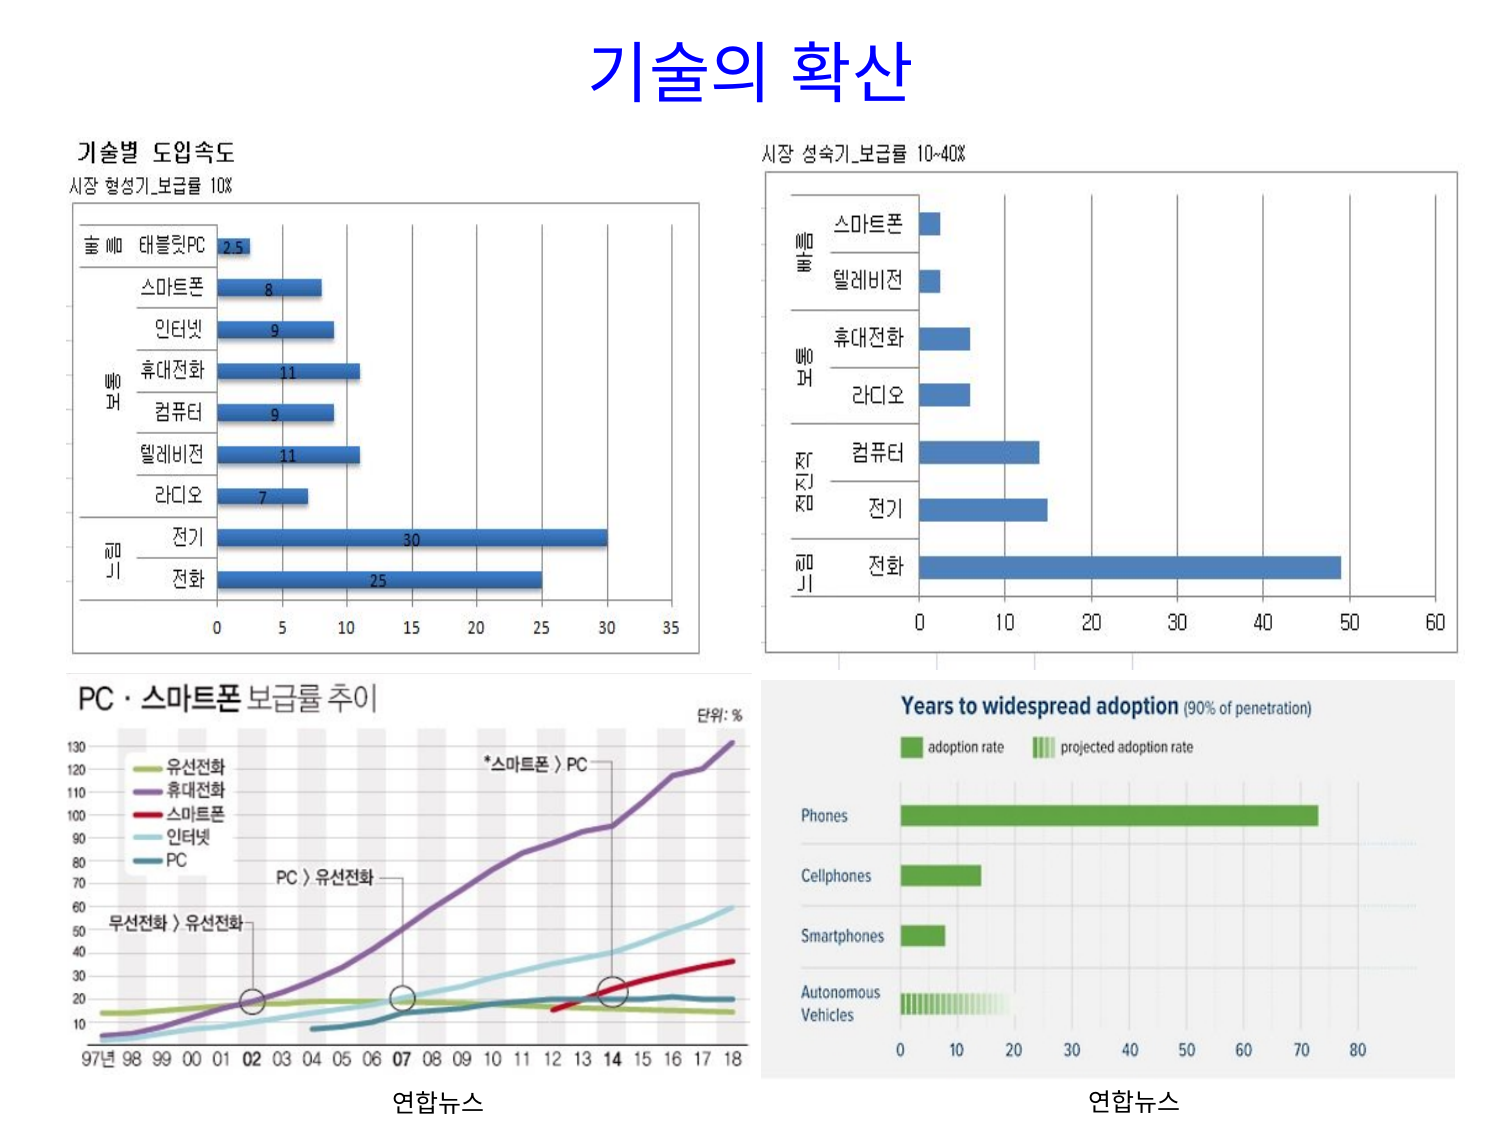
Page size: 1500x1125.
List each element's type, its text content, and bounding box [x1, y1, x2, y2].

picture [66, 136, 706, 671]
picture [761, 680, 1455, 1081]
picture [66, 673, 752, 1076]
title 기술의 확산 [76, 18, 1427, 123]
text_box 연합뉴스 [377, 1083, 507, 1125]
picture [761, 136, 1466, 671]
text_box 연합뉴스 [1074, 1088, 1196, 1125]
